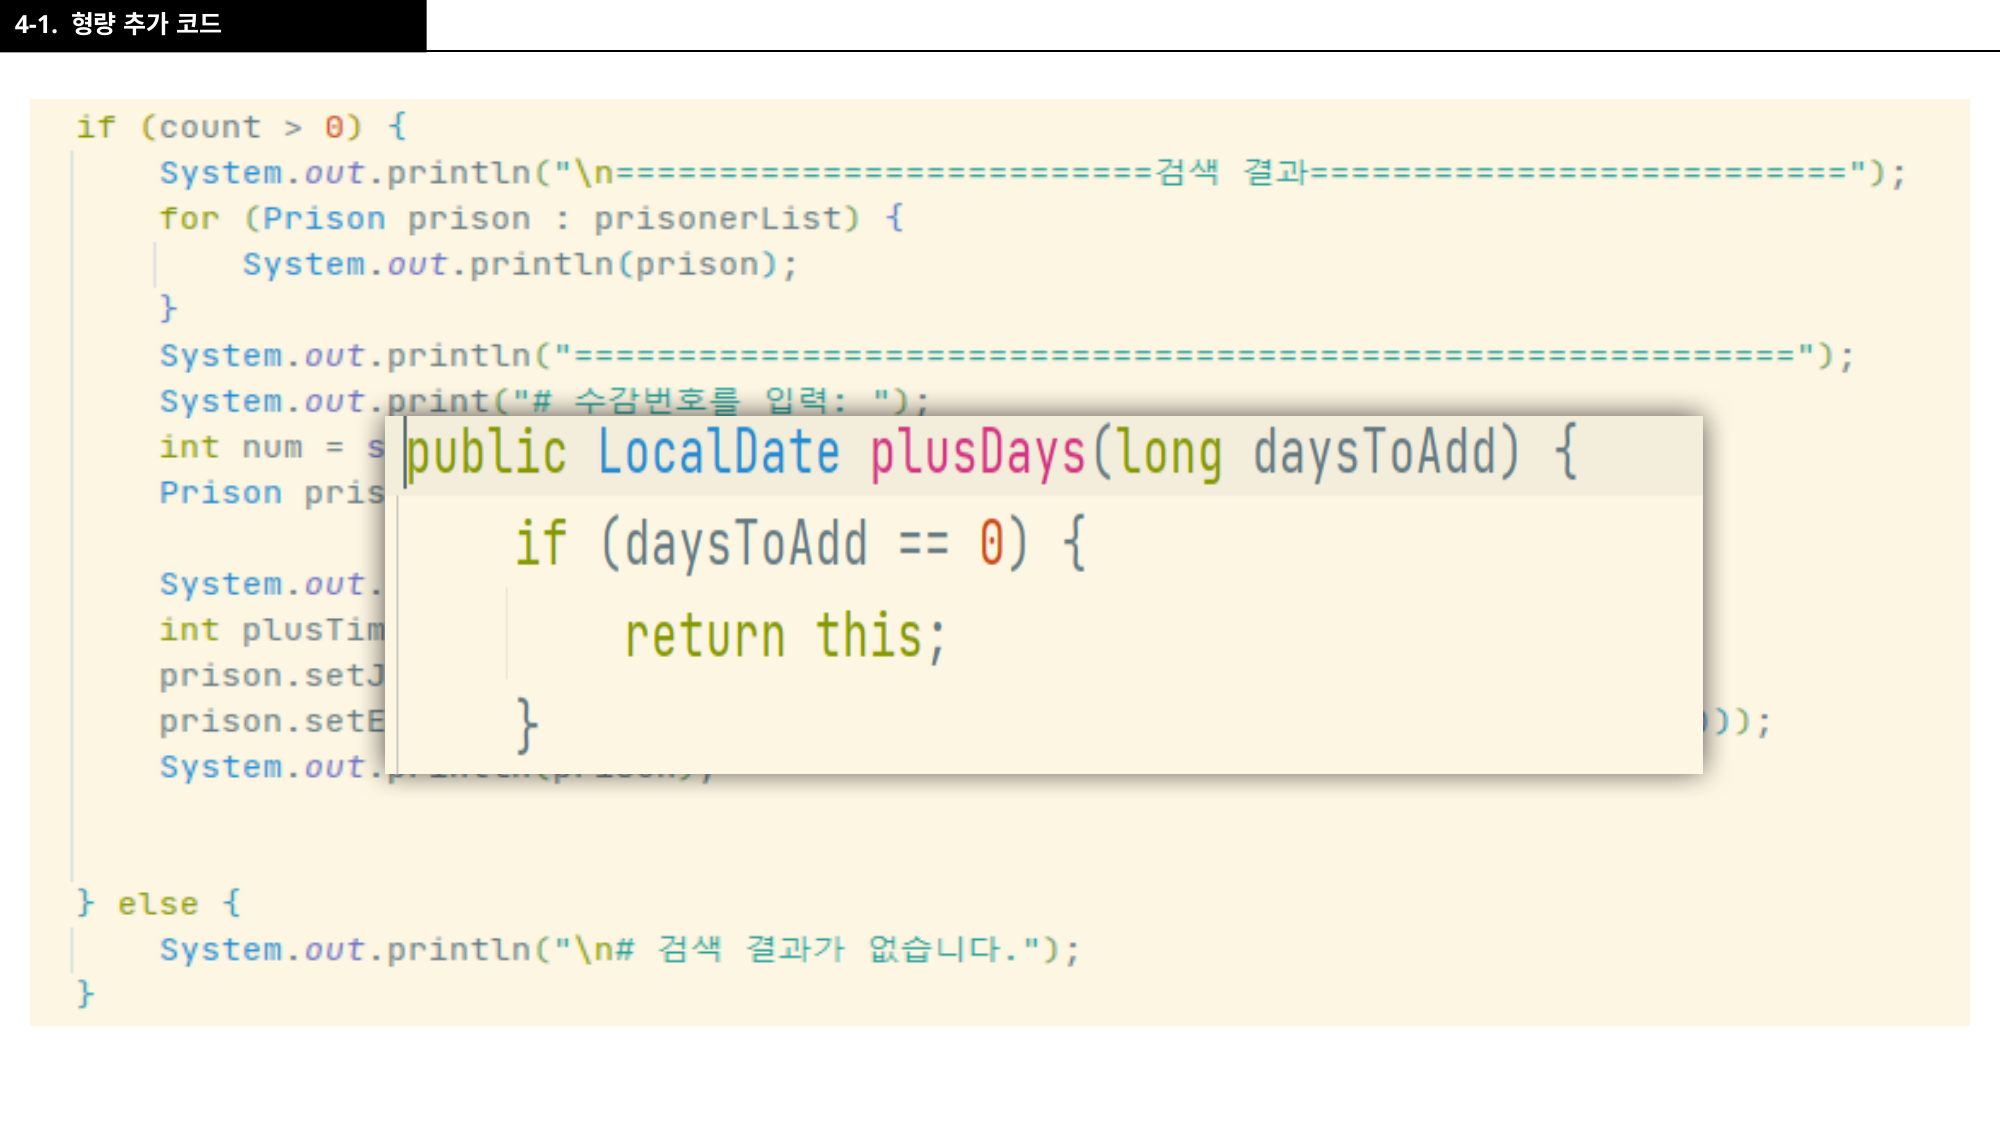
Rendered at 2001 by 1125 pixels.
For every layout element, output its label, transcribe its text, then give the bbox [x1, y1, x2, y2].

picture [30, 99, 1970, 1026]
list 4-1. 형량 추가 코드 [0, 4, 427, 53]
